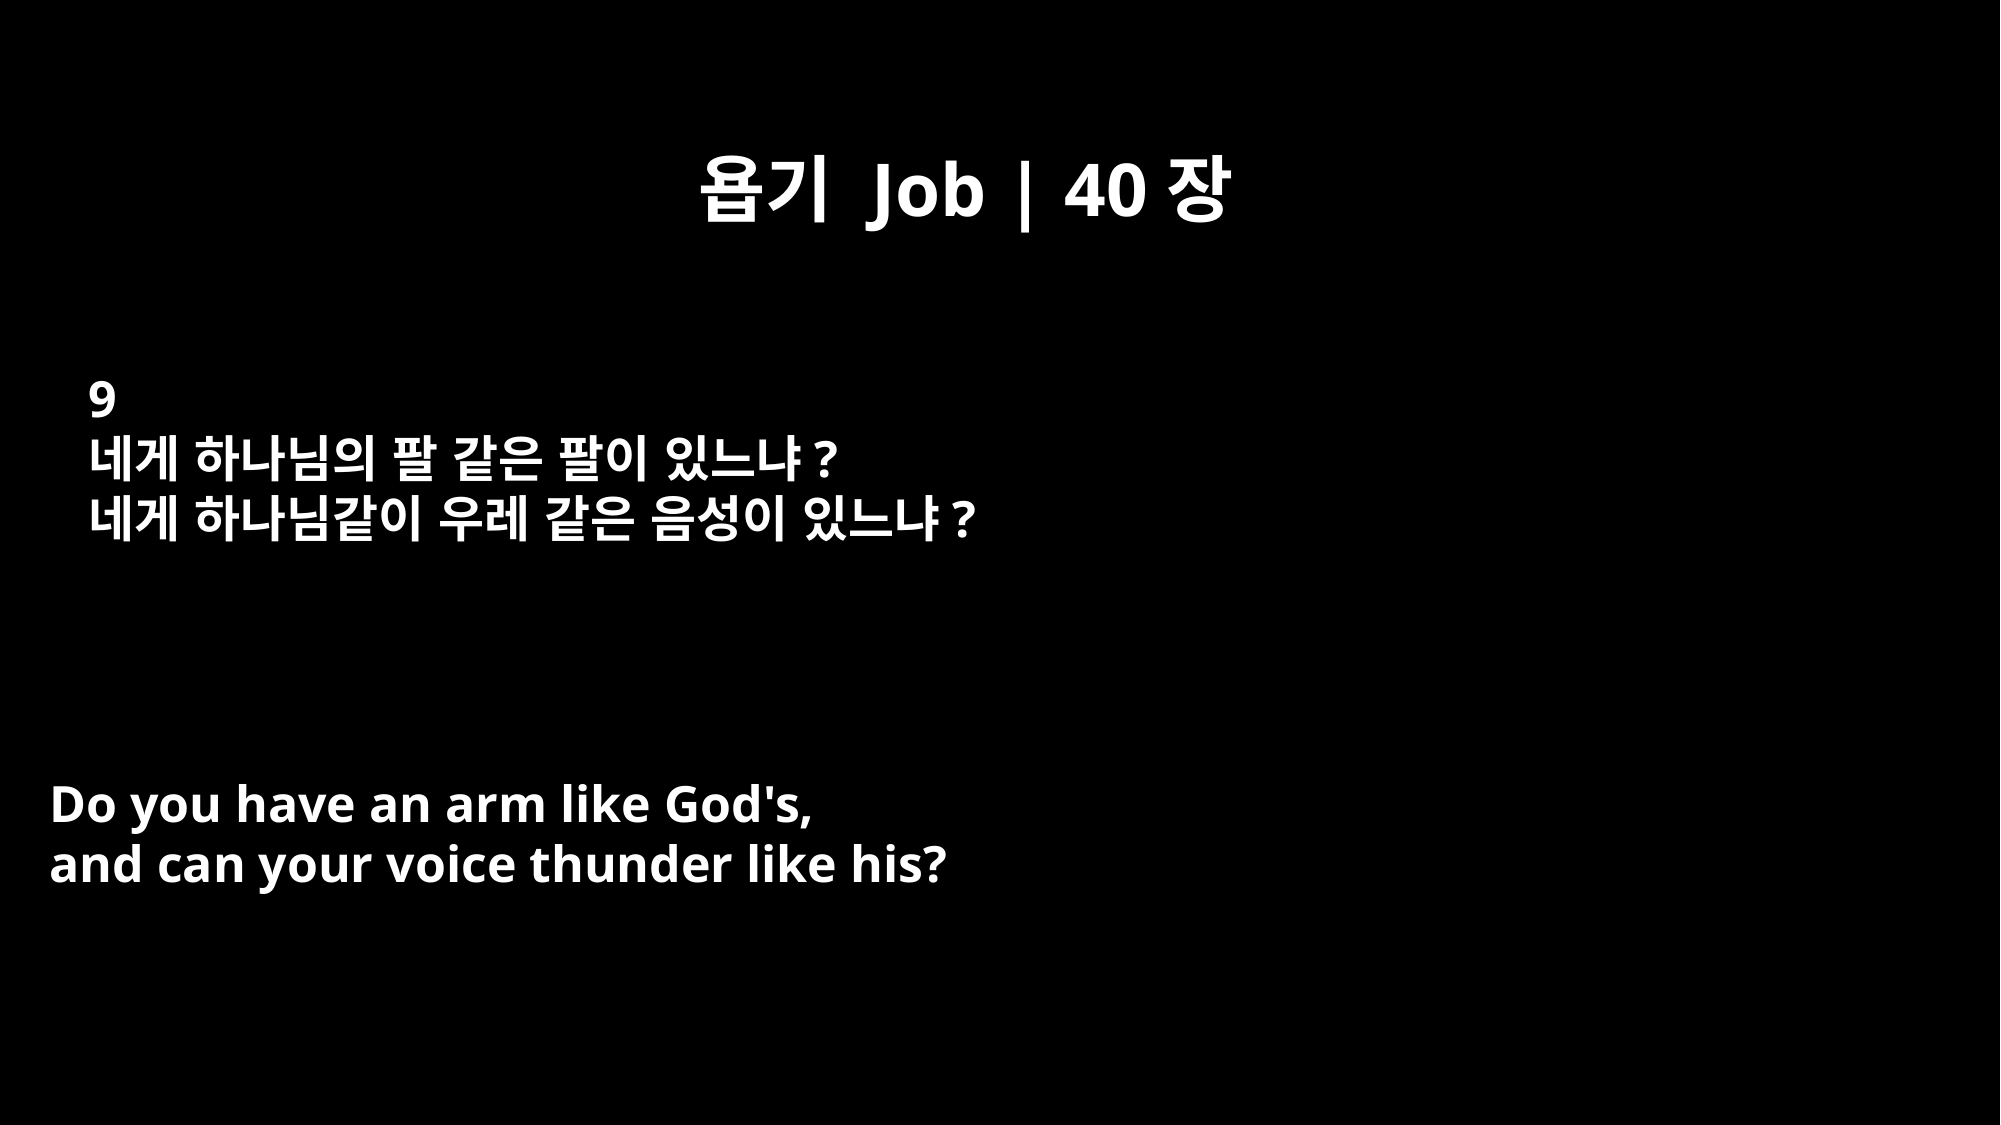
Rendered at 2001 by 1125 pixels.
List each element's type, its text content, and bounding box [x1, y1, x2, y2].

text_box Do you have an arm like God's, and can your voice thunder like his? [34, 764, 963, 900]
text_box 9 네게 하나님의 팔 같은 팔이 있느냐? 네게 하나님같이 우레 같은 음성이 있느냐? [73, 359, 992, 555]
text_box 욥기 Job | 40장 [683, 136, 1249, 239]
